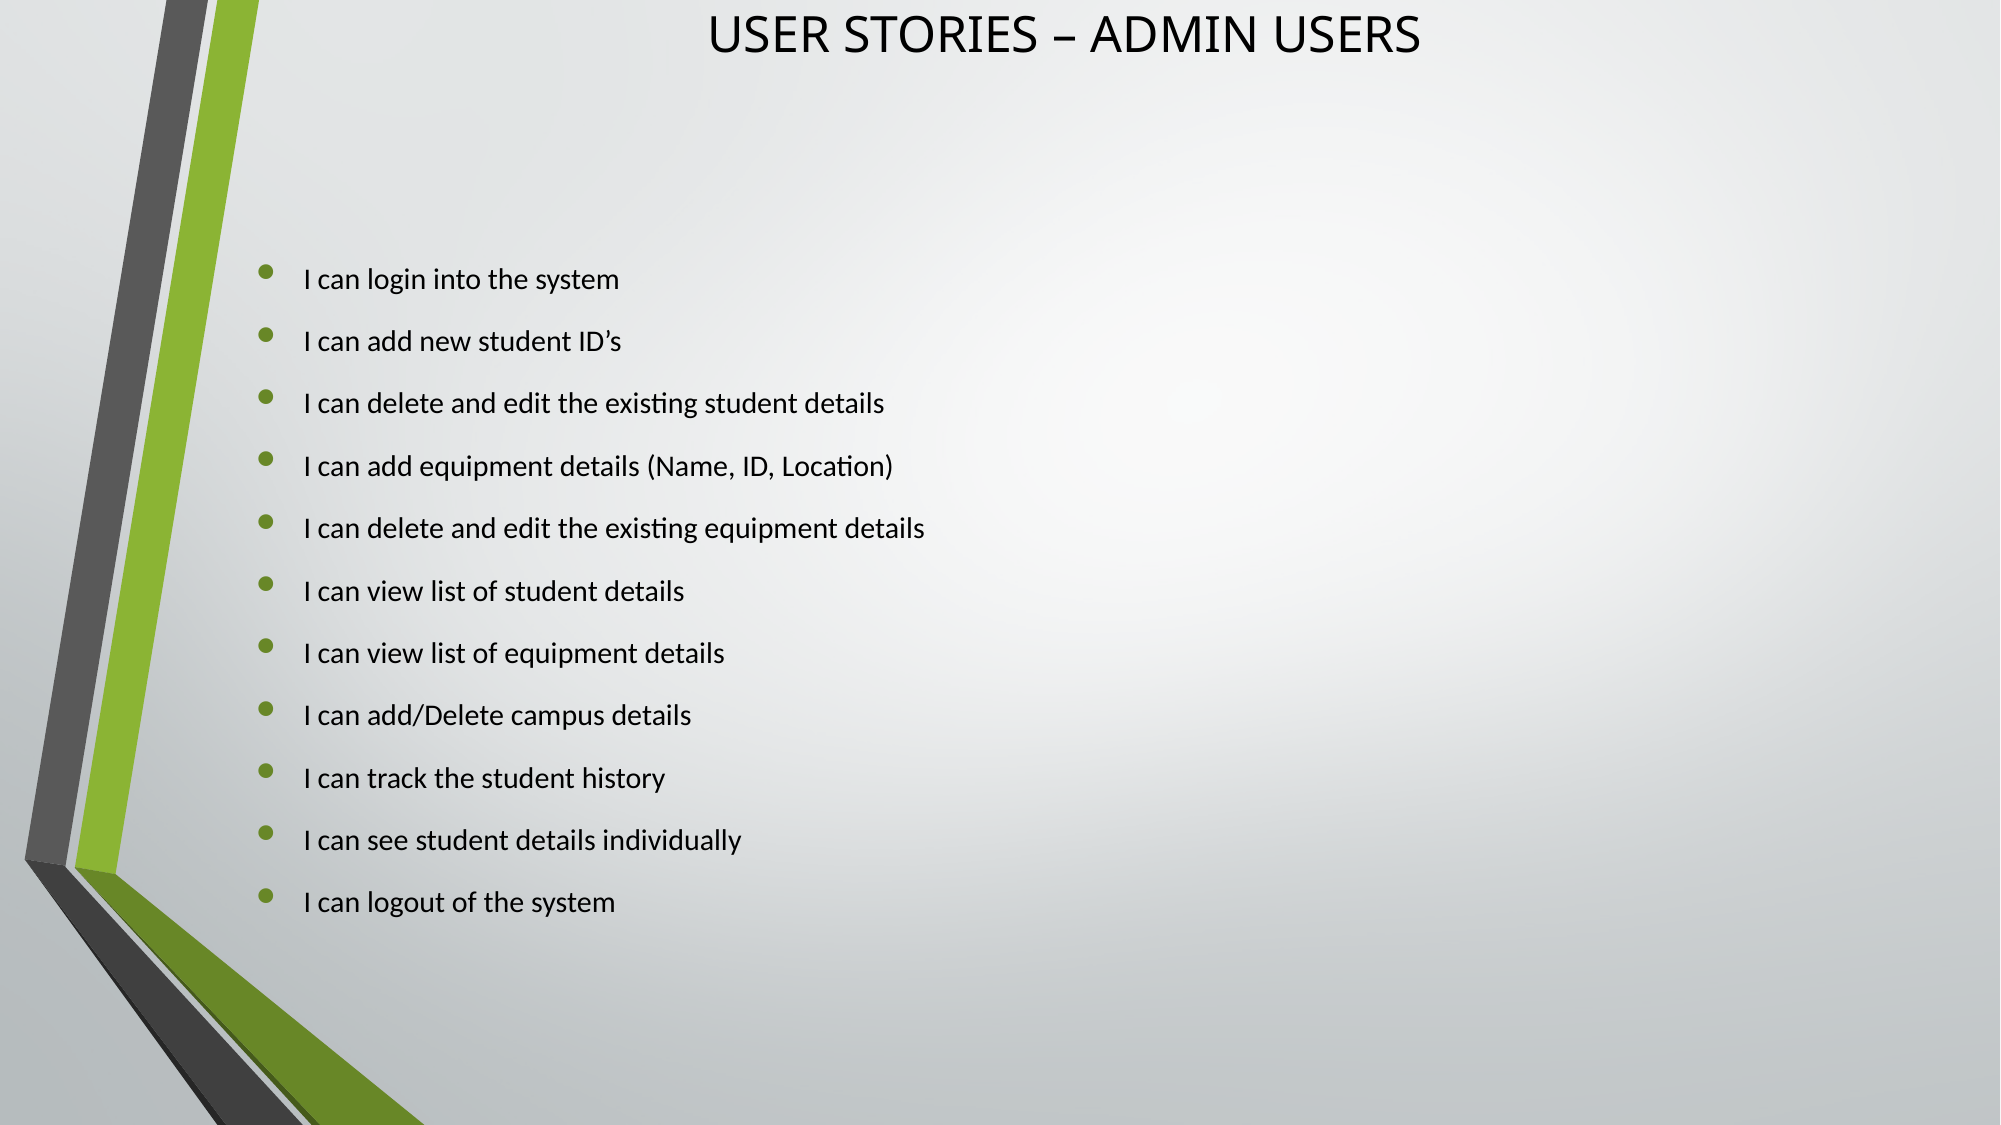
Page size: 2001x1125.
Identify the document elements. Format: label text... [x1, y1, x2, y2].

list I can login into the system I can add new student ID’s I can delete and edit the existing student details I can add equipment details (Name, ID, Location) I can delete and edit the existing equipment details I can view list of student details I can view list of equipment details I can add/Delete campus details I can track the student history I can see student details individually I can logout of the system [243, 227, 1887, 950]
title USER STORIES – ADMIN USERS [243, 0, 1887, 85]
